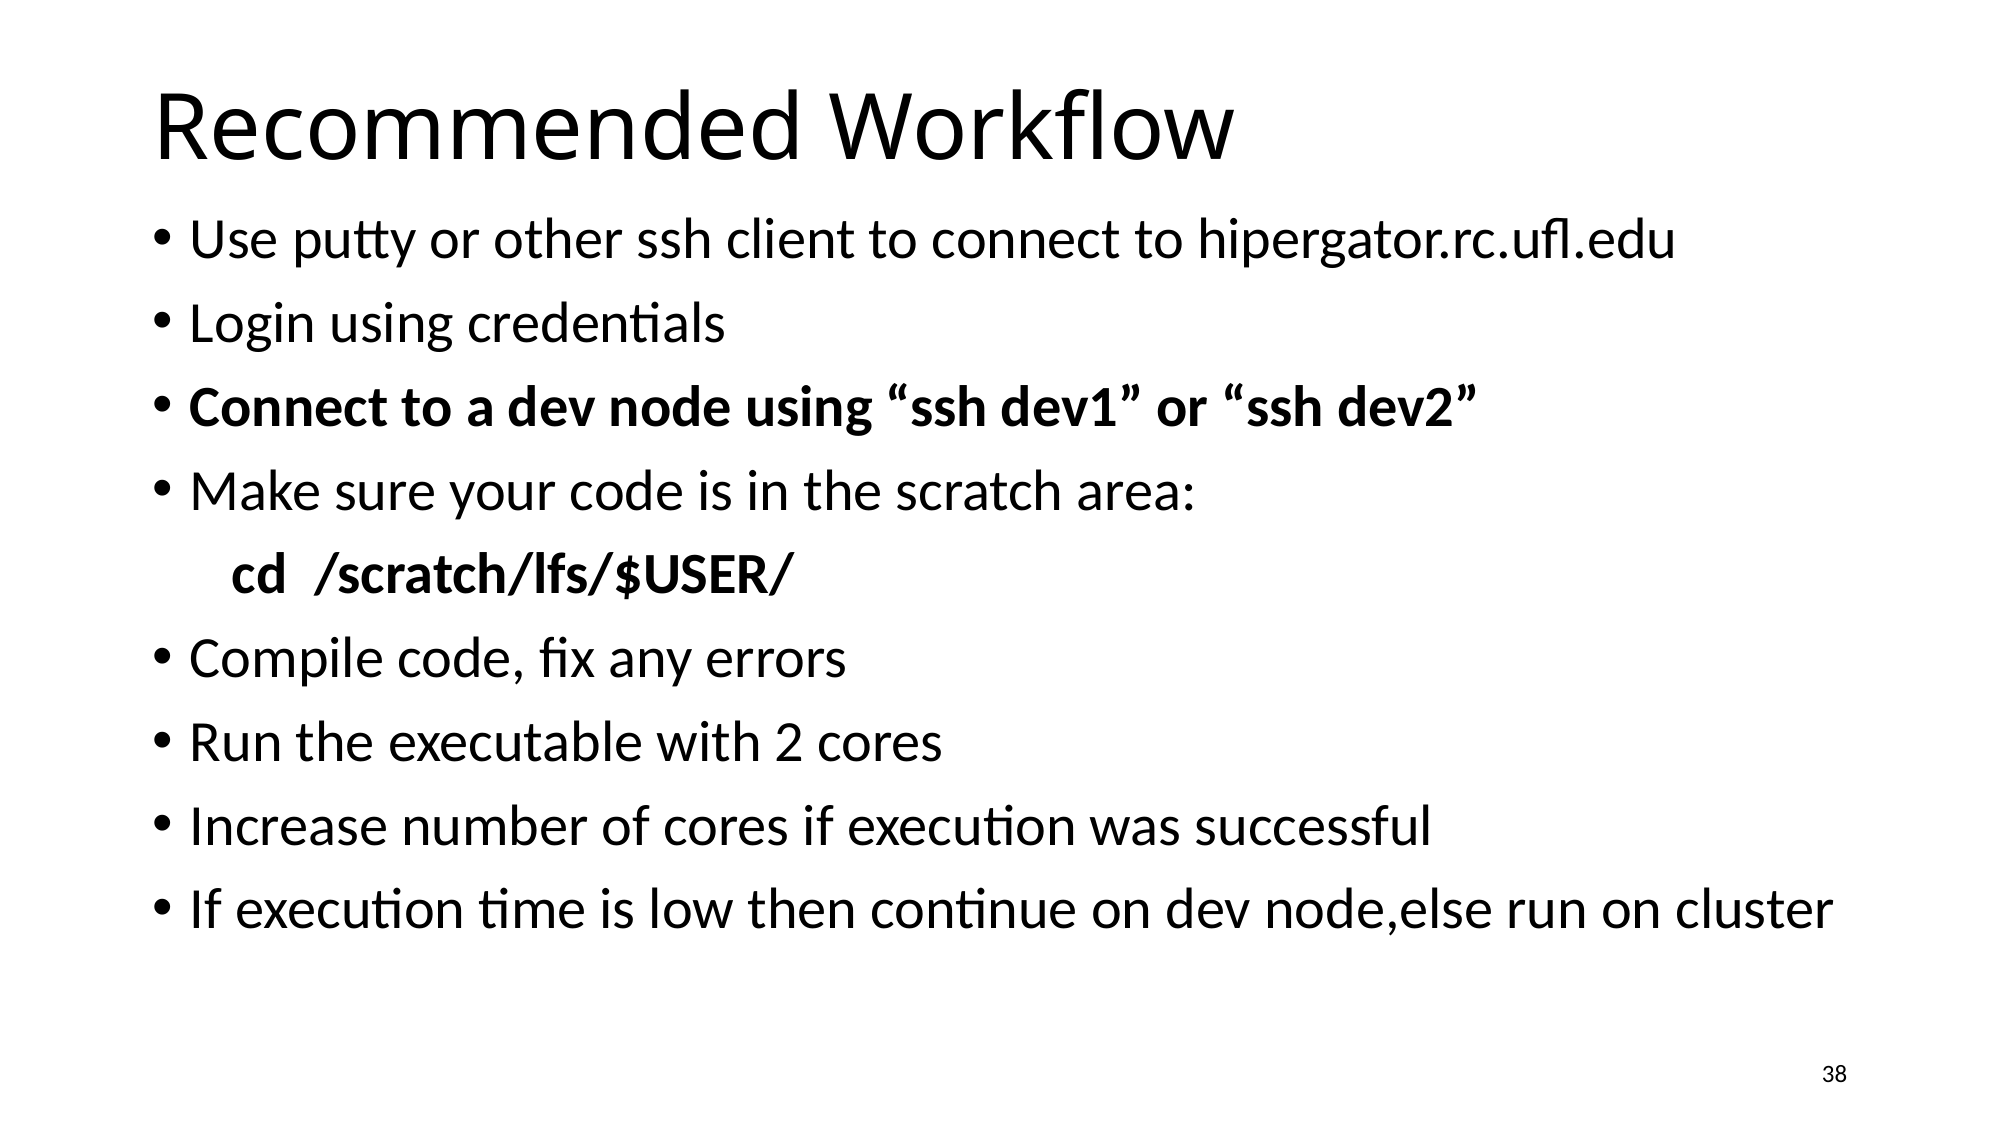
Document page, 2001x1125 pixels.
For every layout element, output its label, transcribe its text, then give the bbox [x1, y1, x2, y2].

slide_number 38 [1412, 1042, 1863, 1103]
title Recommended Workflow [137, 59, 1863, 200]
list Use putty or other ssh client to connect to hipergator.rc.ufl.edu Login using credentials Connect to a dev node using “ssh dev1” or “ssh dev2” Make sure your code is in the scratch area: cd /scratch/lfs/$USER/ Compile code, fix any errors Run the executable with 2 cores Increase number of cores if execution was successful If execution time is low then continue on dev node,else run on cluster [137, 200, 1863, 1055]
